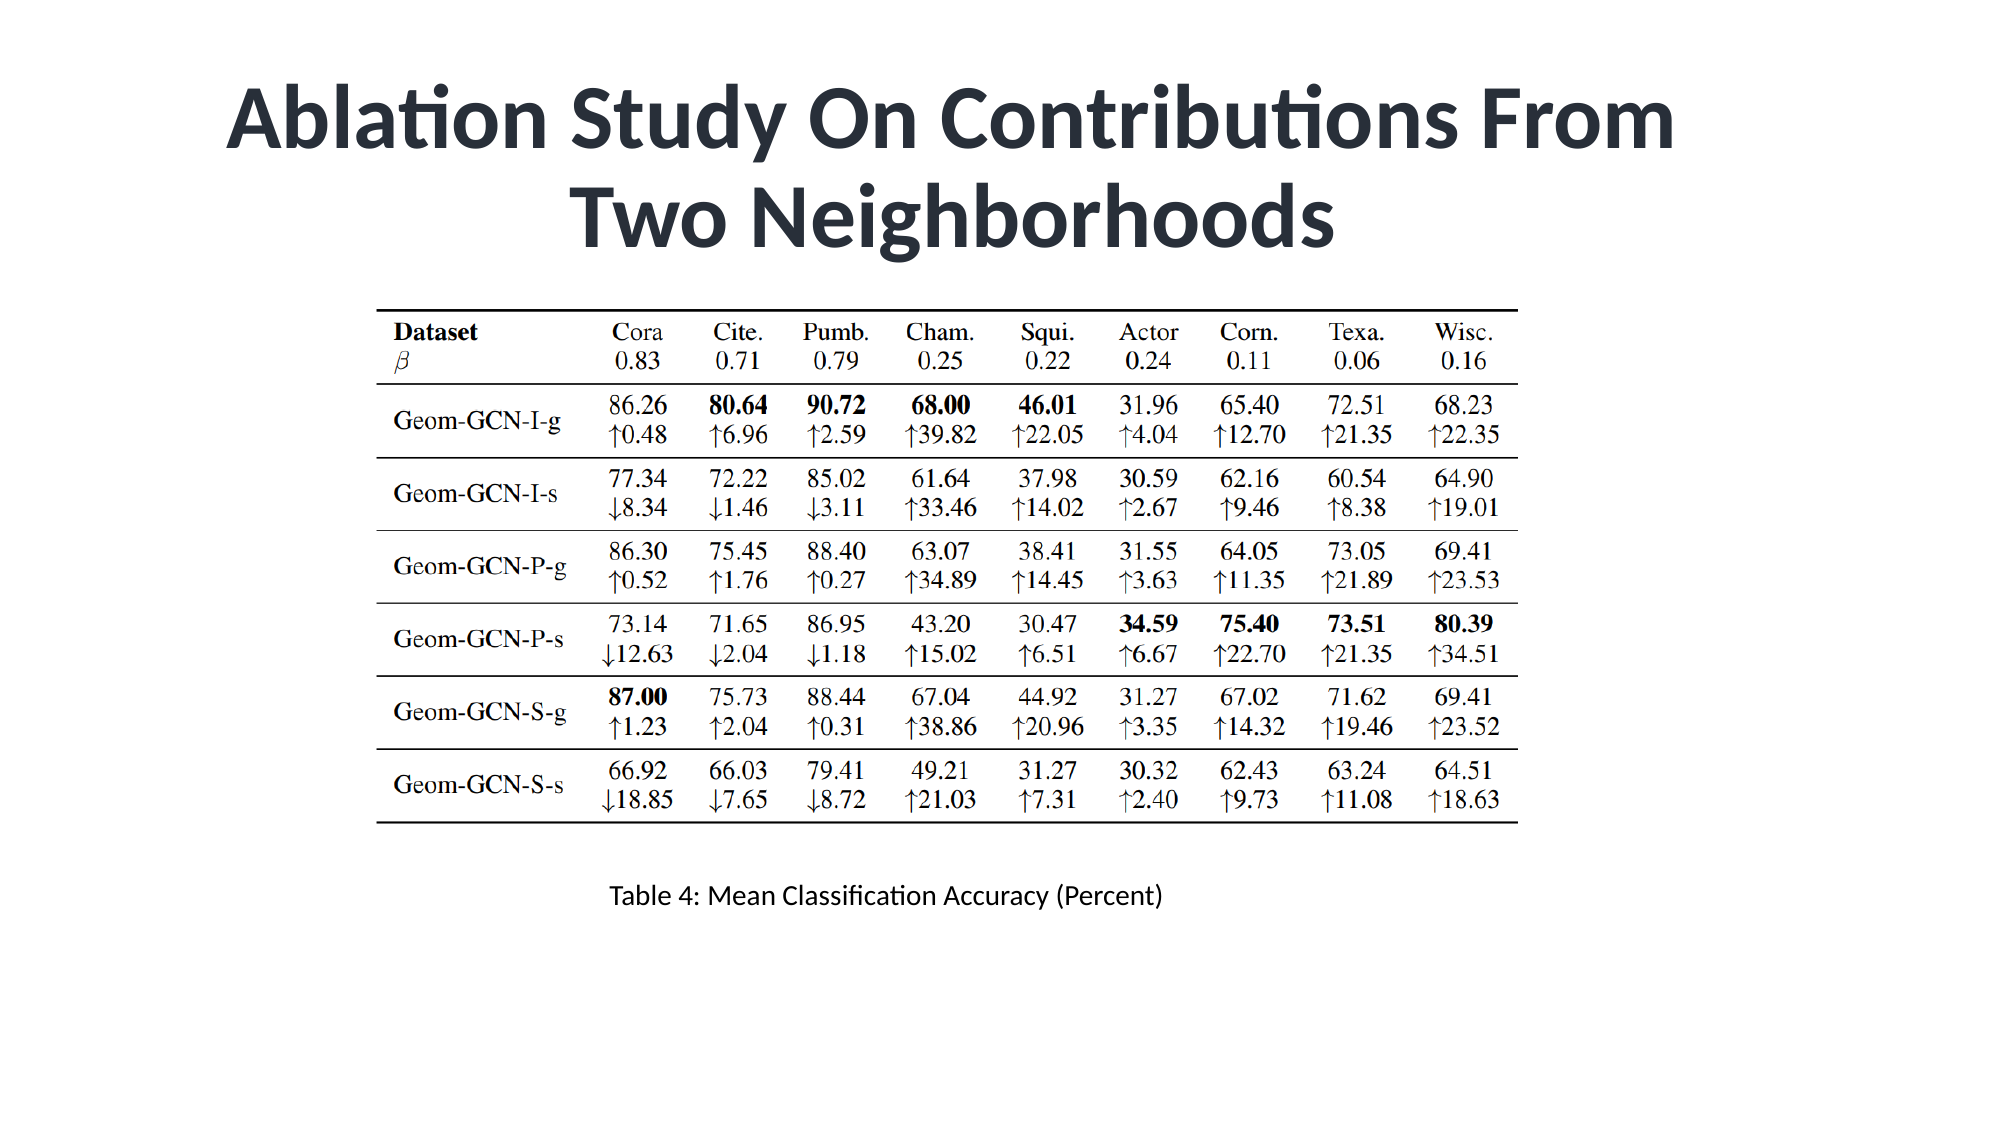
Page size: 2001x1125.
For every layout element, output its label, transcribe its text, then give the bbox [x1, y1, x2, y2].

title Ablation Study On Contributions From Two Neighborhoods [201, 59, 1705, 278]
picture [357, 309, 1527, 824]
text_box Table 4: Mean Classification Accuracy (Percent) [594, 861, 1562, 927]
